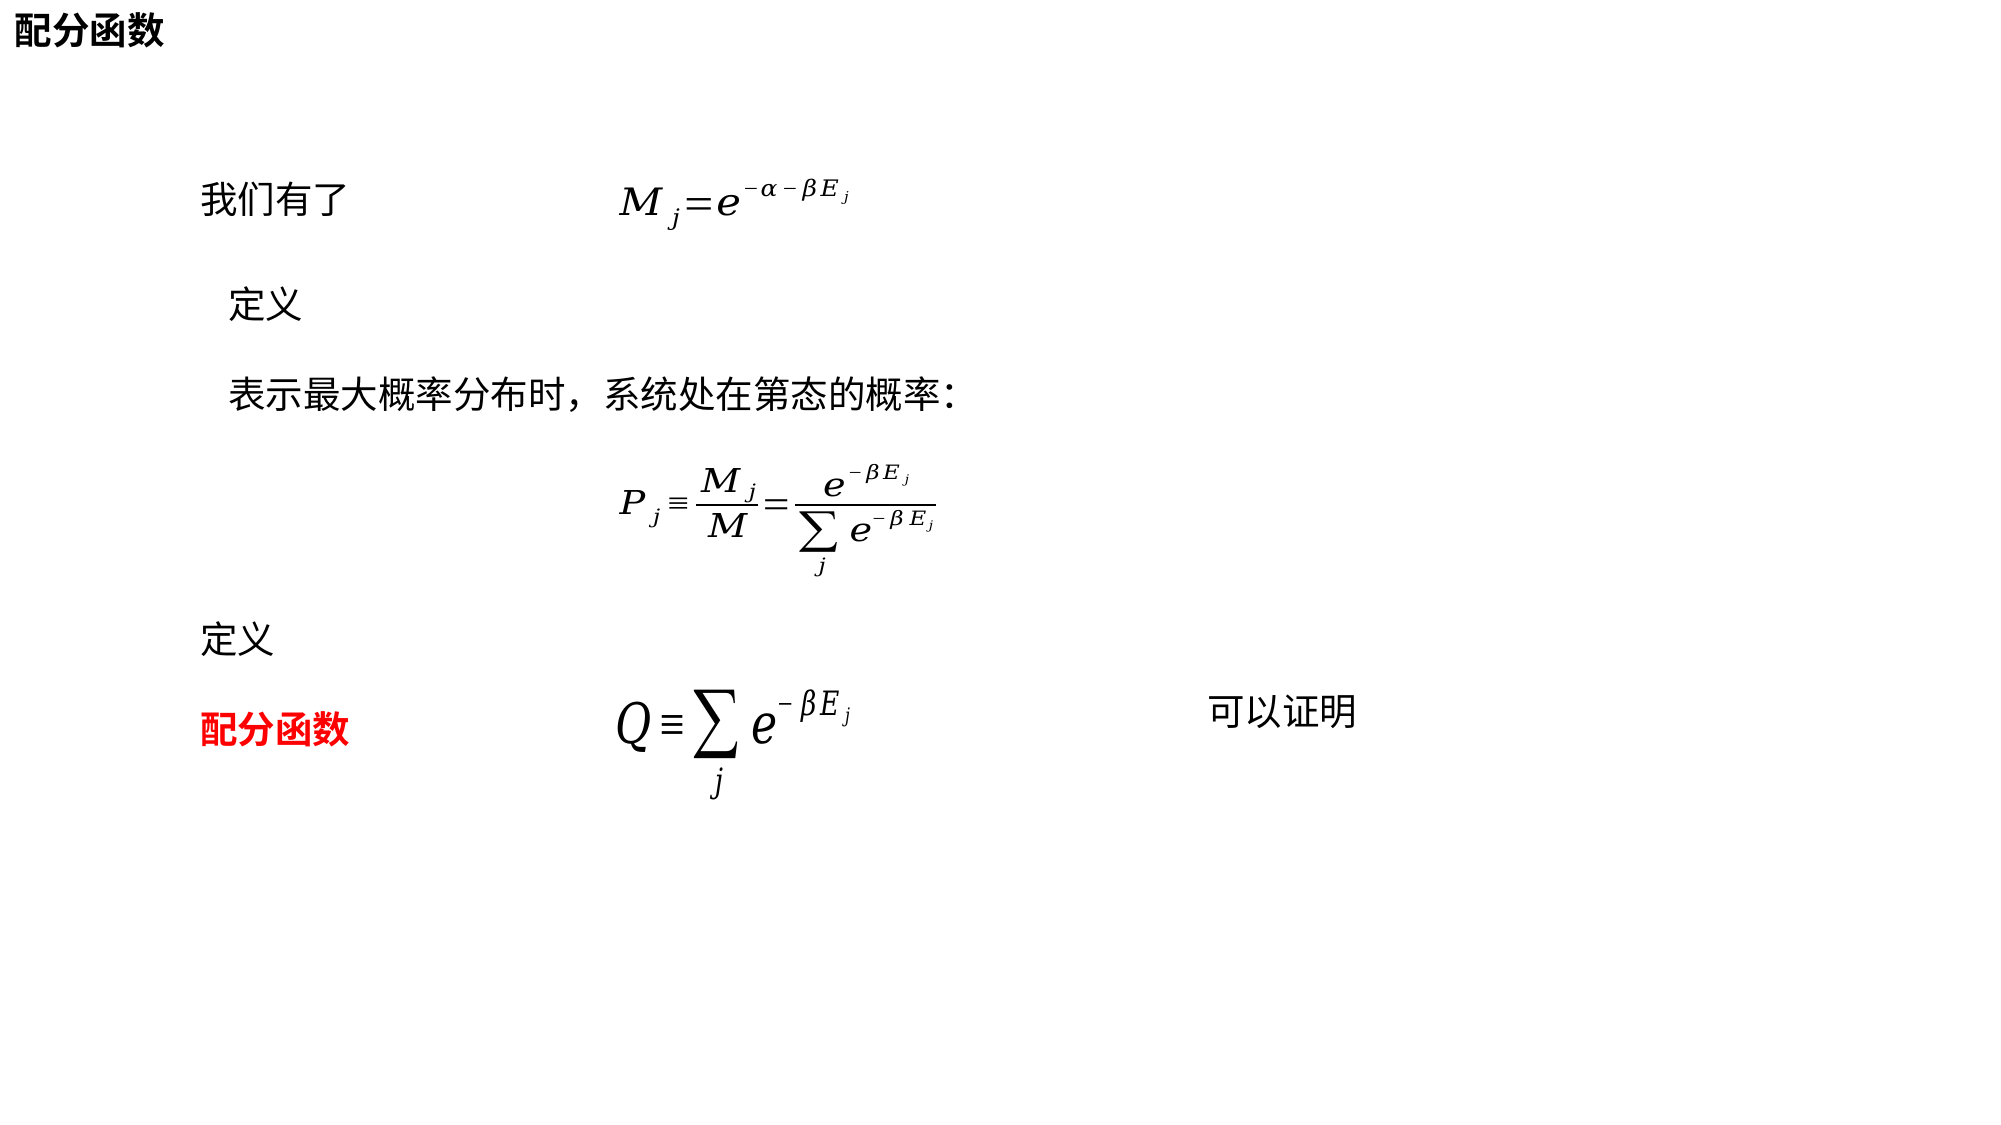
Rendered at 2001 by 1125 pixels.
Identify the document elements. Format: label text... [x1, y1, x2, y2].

text_box 定义 配分函数 [185, 608, 365, 758]
text_box 我们有了 [185, 168, 365, 229]
text_box 配分函数 [0, 0, 274, 60]
